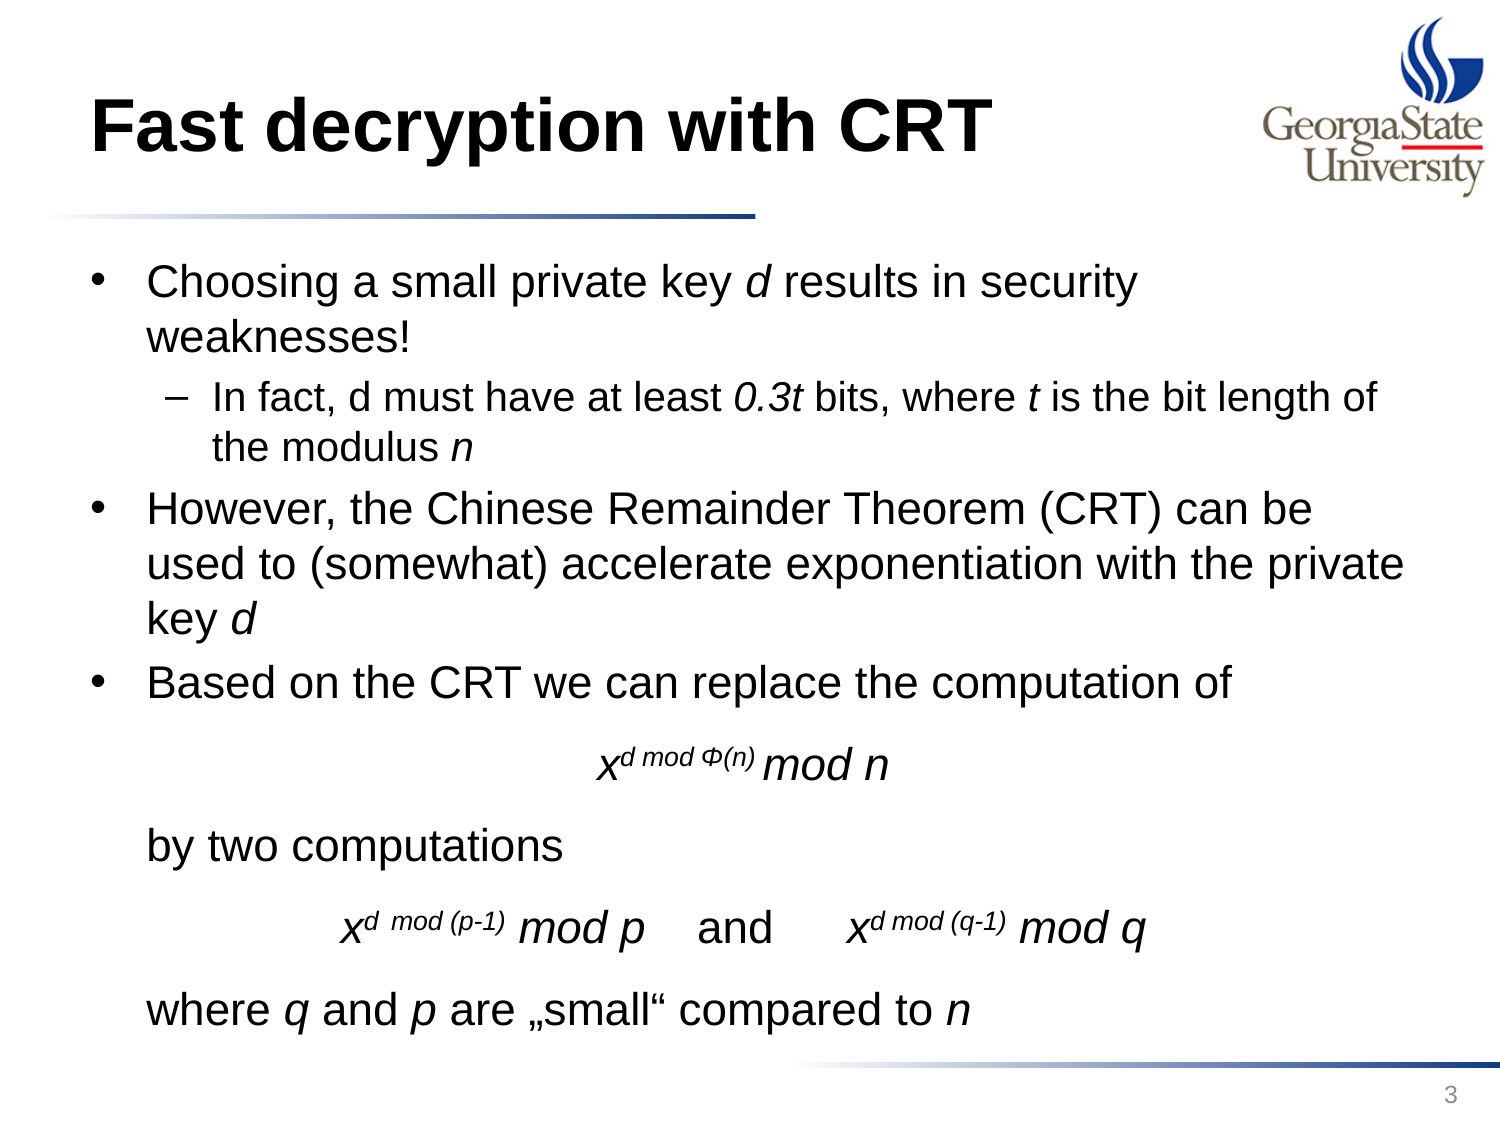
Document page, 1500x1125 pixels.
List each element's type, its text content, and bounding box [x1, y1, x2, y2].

picture [1247, 0, 1500, 216]
slide_number 3 [1123, 1064, 1474, 1124]
title Fast decryption with CRT [75, 27, 1234, 215]
list Choosing a small private key d results in security weaknesses! In fact, d must have at least 0.3t bits, where t is the bit length of the modulus n However, the Chinese Remainder Theorem (CRT) can be used to (somewhat) accelerate exponentiation with the private key d Based on the CRT we can replace the computation of xd mod Φ(n) mod n by two computations xd mod (p-1) mod p and xd mod (q-1) mod q where q and p are „small“ compared to n [75, 244, 1425, 1064]
